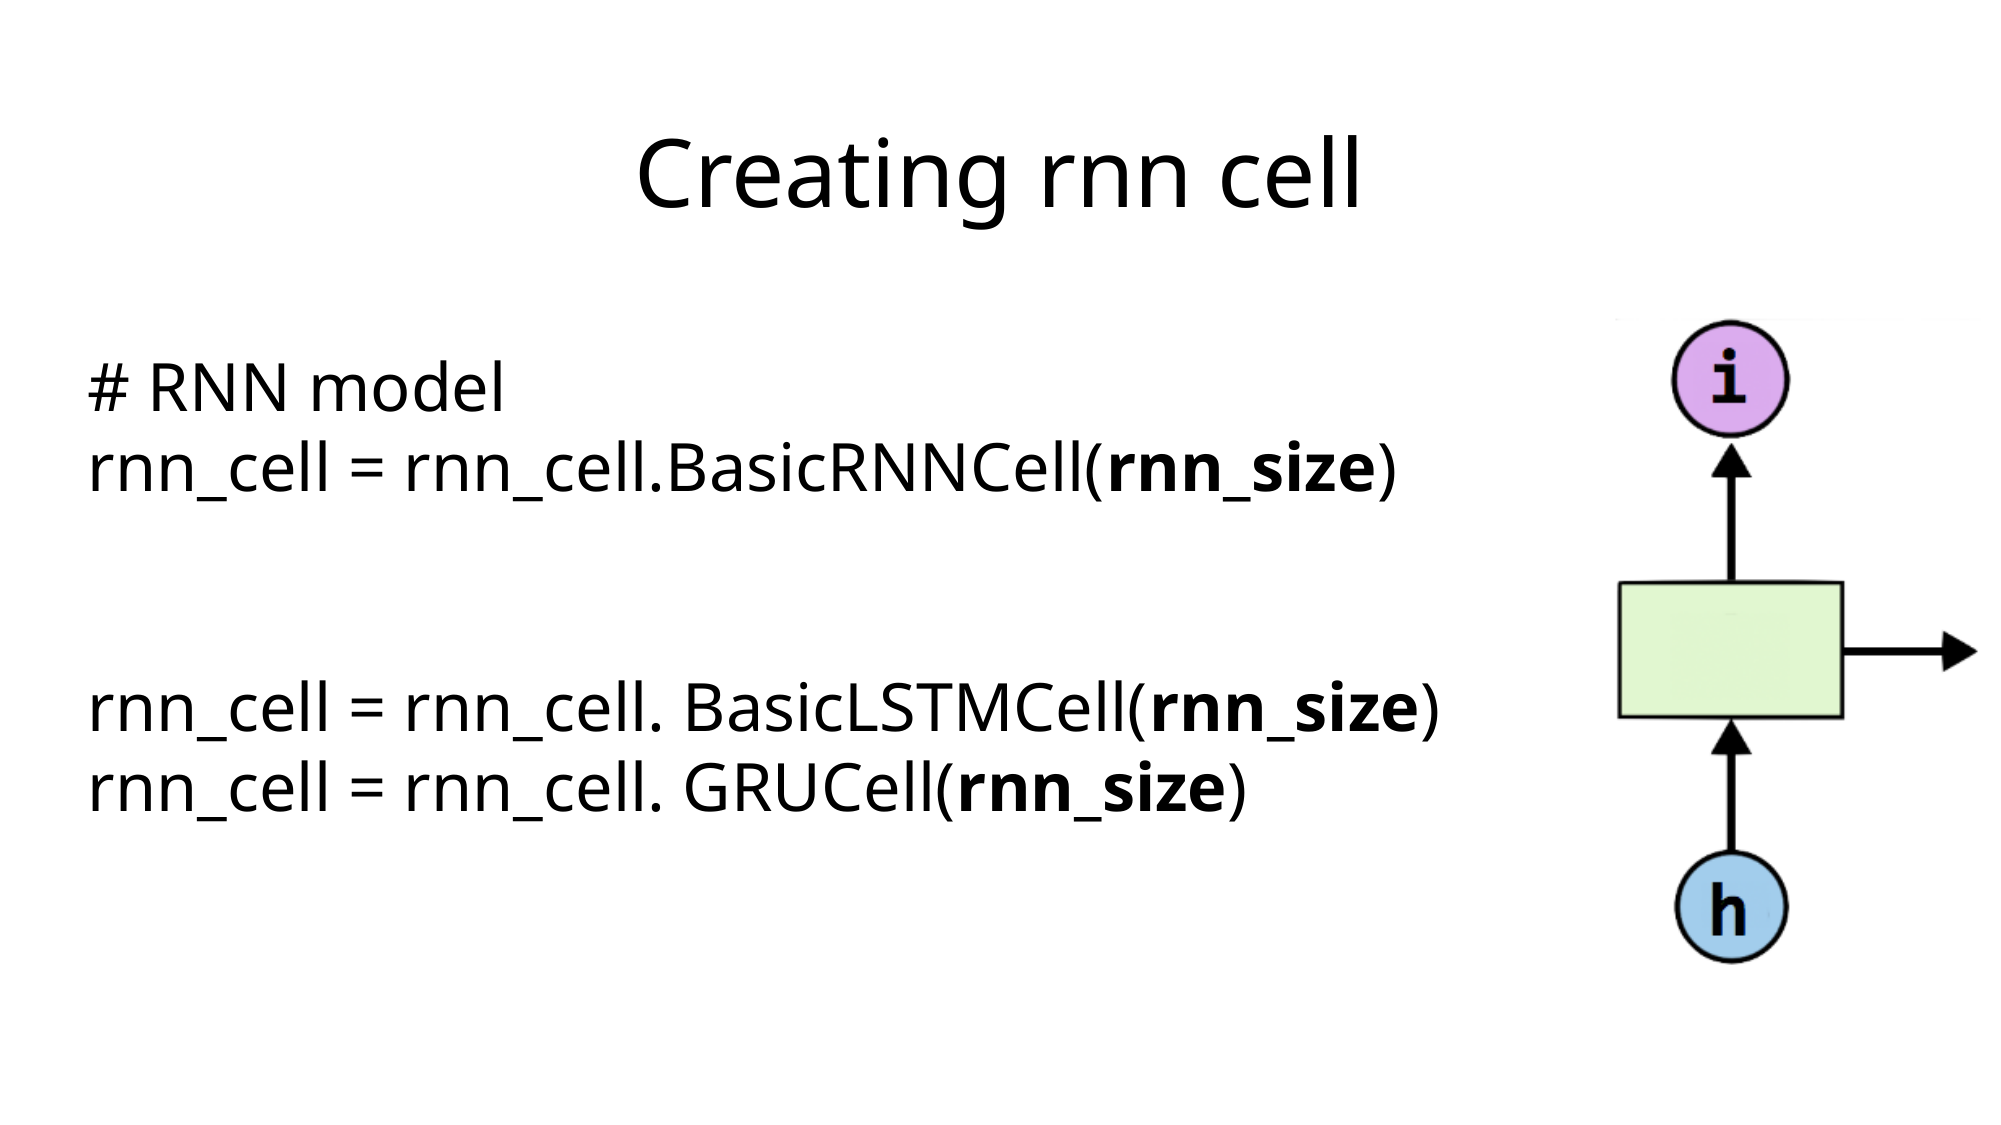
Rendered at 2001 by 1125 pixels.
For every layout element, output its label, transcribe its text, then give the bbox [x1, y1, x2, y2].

title Creating rnn cell [0, 29, 2000, 311]
picture [1572, 251, 1981, 999]
text_box # RNN model rnn_cell = rnn_cell.BasicRNNCell(rnn_size) rnn_cell = rnn_cell. BasicLSTMCell(rnn_size) rnn_cell = rnn_cell. GRUCell(rnn_size) [81, 298, 1463, 952]
